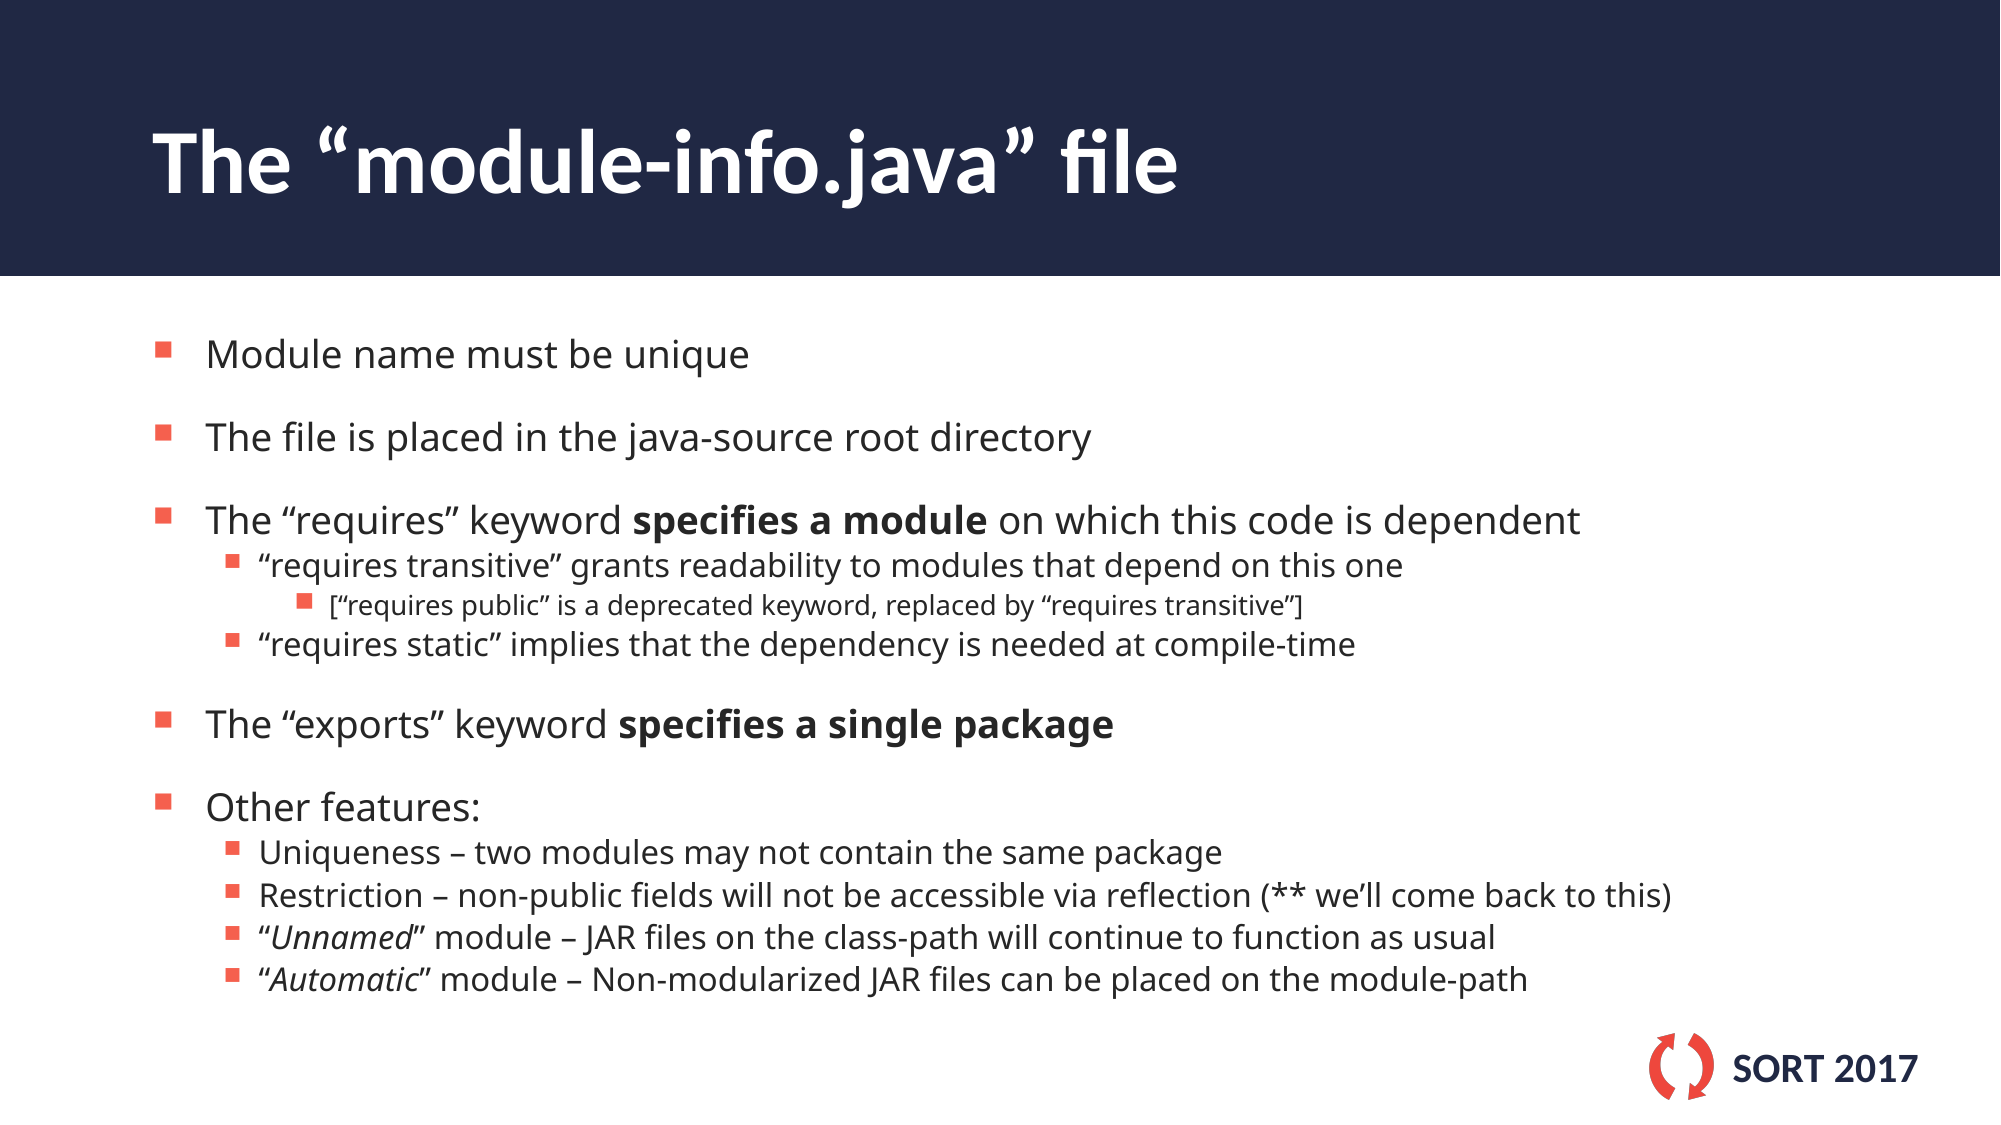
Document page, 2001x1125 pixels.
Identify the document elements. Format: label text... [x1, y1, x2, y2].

title The “module-info.java” file [137, 58, 1863, 269]
picture [1645, 1030, 1718, 1103]
list Module name must be unique The file is placed in the java-source root directory The “requires” keyword specifies a module on which this code is dependent “requires transitive” grants readability to modules that depend on this one [“requires public” is a deprecated keyword, replaced by “requires transitive”] “requires static” implies that the dependency is needed at compile-time The “exports” keyword specifies a single package Other features: Uniqueness – two modules may not contain the same package Restriction – non-public fields will not be accessible via reflection (** we’ll come back to this) “Unnamed” module – JAR files on the class-path will continue to function as usual “Automatic” module – Non-modularized JAR files can be placed on the module-path [137, 299, 1863, 1015]
